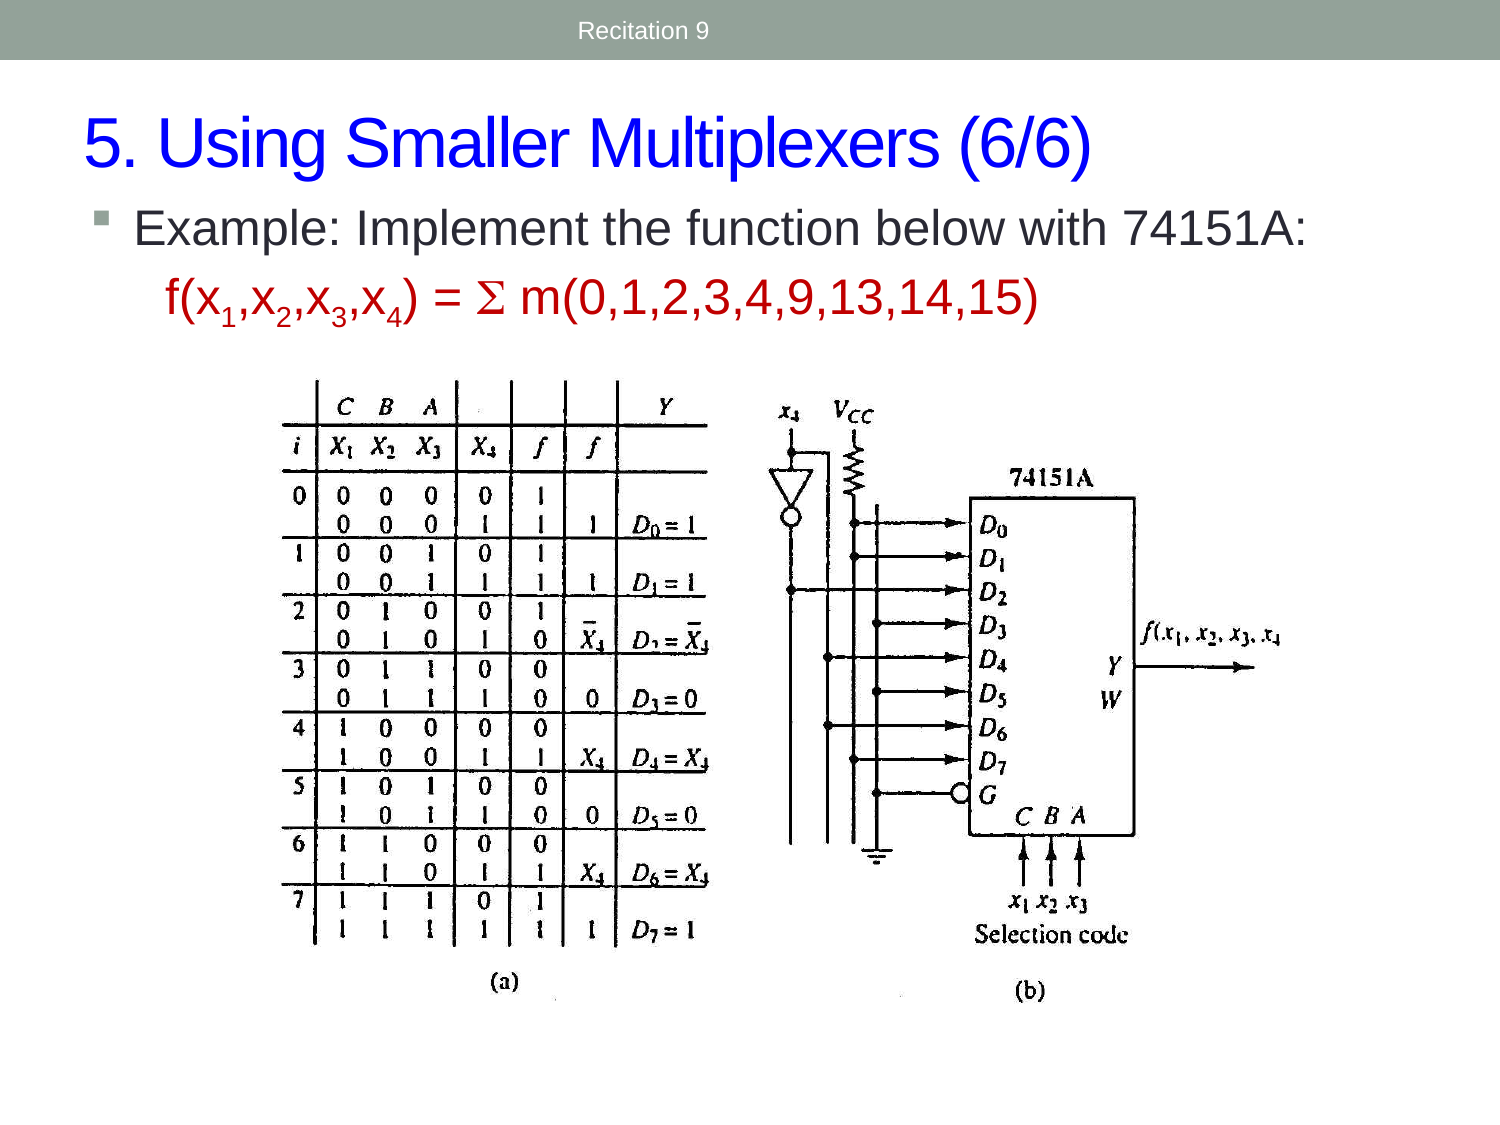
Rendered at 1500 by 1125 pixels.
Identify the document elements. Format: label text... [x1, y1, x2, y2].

text_box Example: Implement the function below with 74151A: f(x1,x2,x3,x4) = S m(0,1,2,3,4,9,13,14,15) [74, 187, 1425, 1038]
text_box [278, 371, 1280, 1022]
footer Recitation 9 [562, 3, 1238, 57]
title 5. Using Smaller Multiplexers (6/6) [68, 86, 1450, 192]
